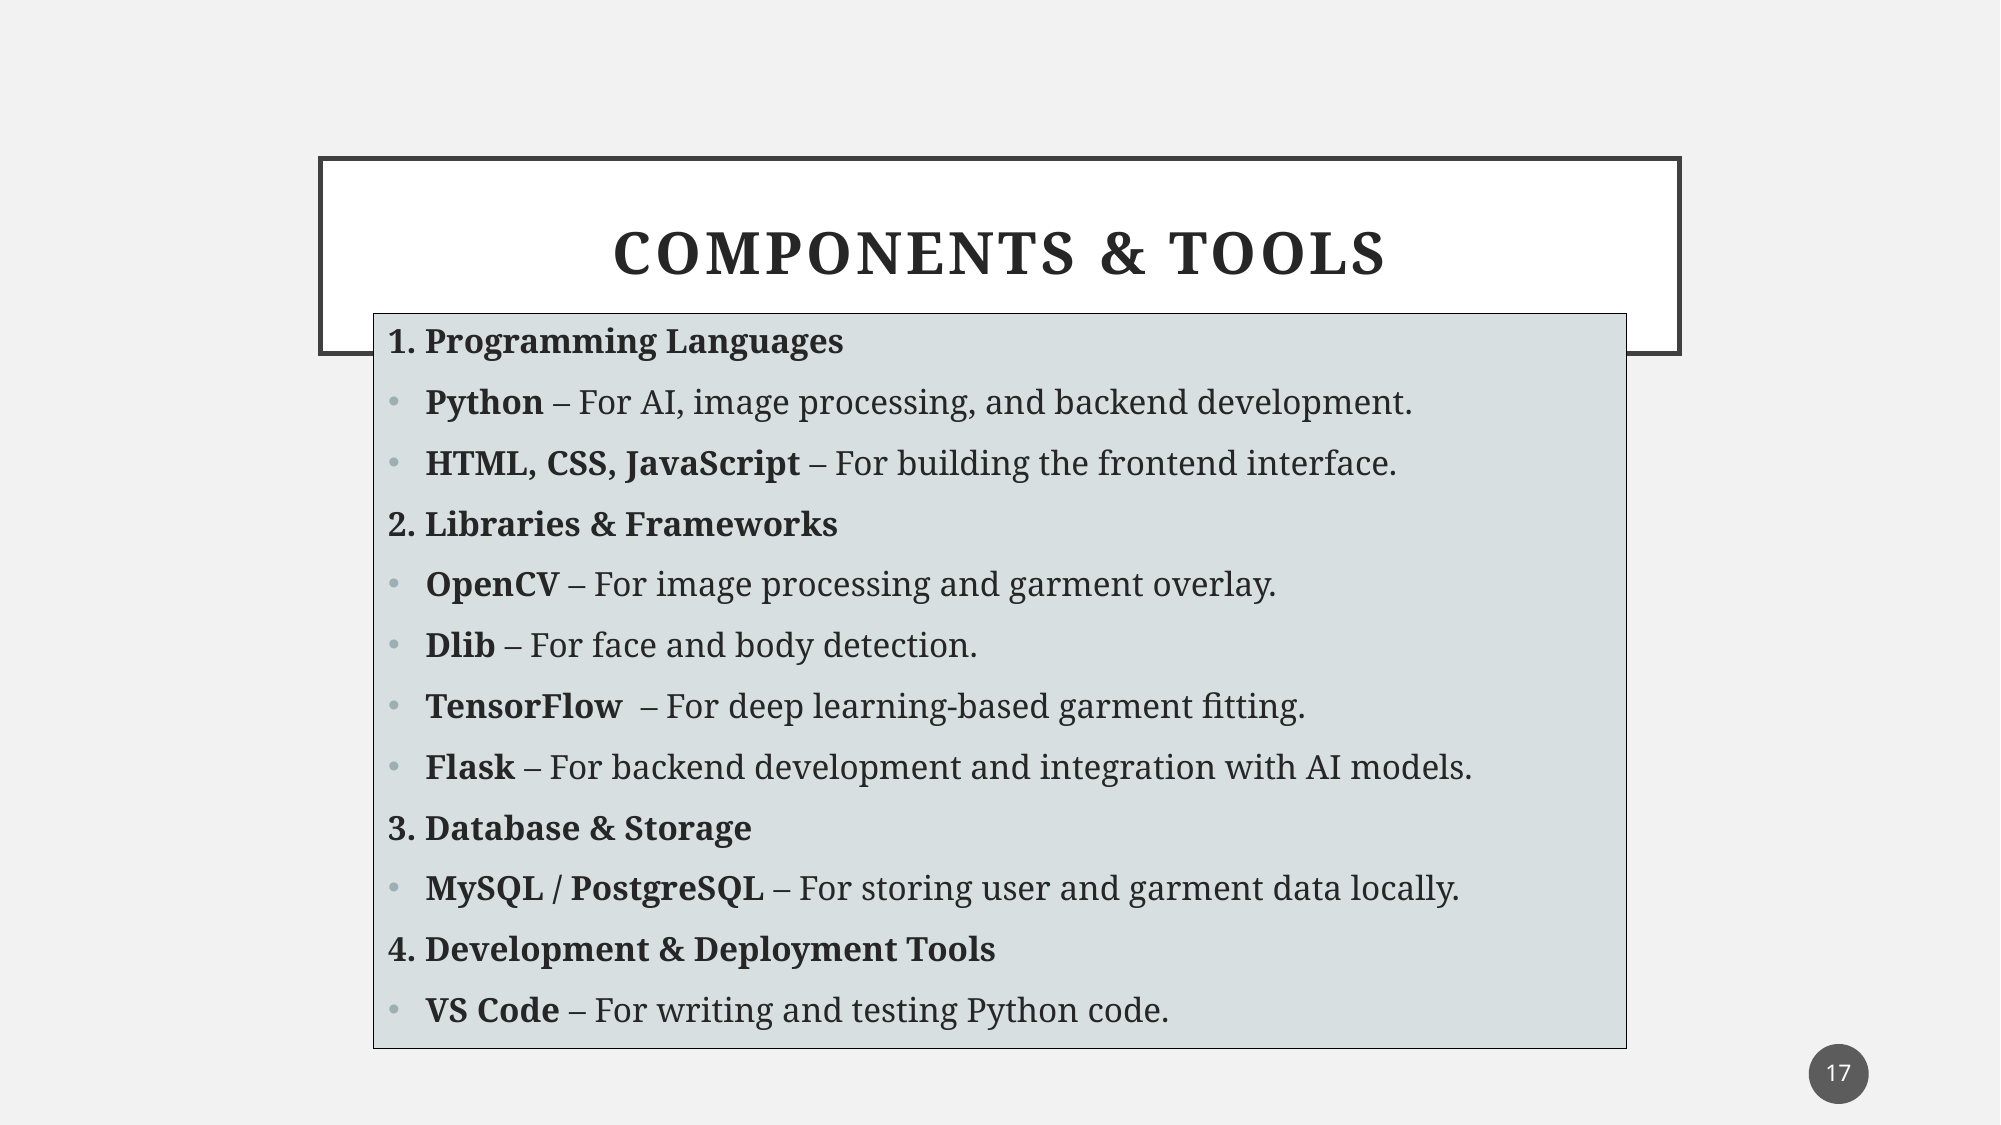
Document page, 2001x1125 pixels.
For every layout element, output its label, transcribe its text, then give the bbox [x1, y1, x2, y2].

slide_number 17 [1808, 1043, 1869, 1104]
title Components & tools [318, 156, 1682, 356]
list 1. Programming Languages Python – For AI, image processing, and backend development. HTML, CSS, JavaScript – For building the frontend interface. 2. Libraries & Frameworks OpenCV – For image processing and garment overlay. Dlib – For face and body detection. TensorFlow – For deep learning-based garment fitting. Flask – For backend development and integration with AI models. 3. Database & Storage MySQL / PostgreSQL – For storing user and garment data locally. 4. Development & Deployment Tools VS Code – For writing and testing Python code. [373, 313, 1627, 1049]
